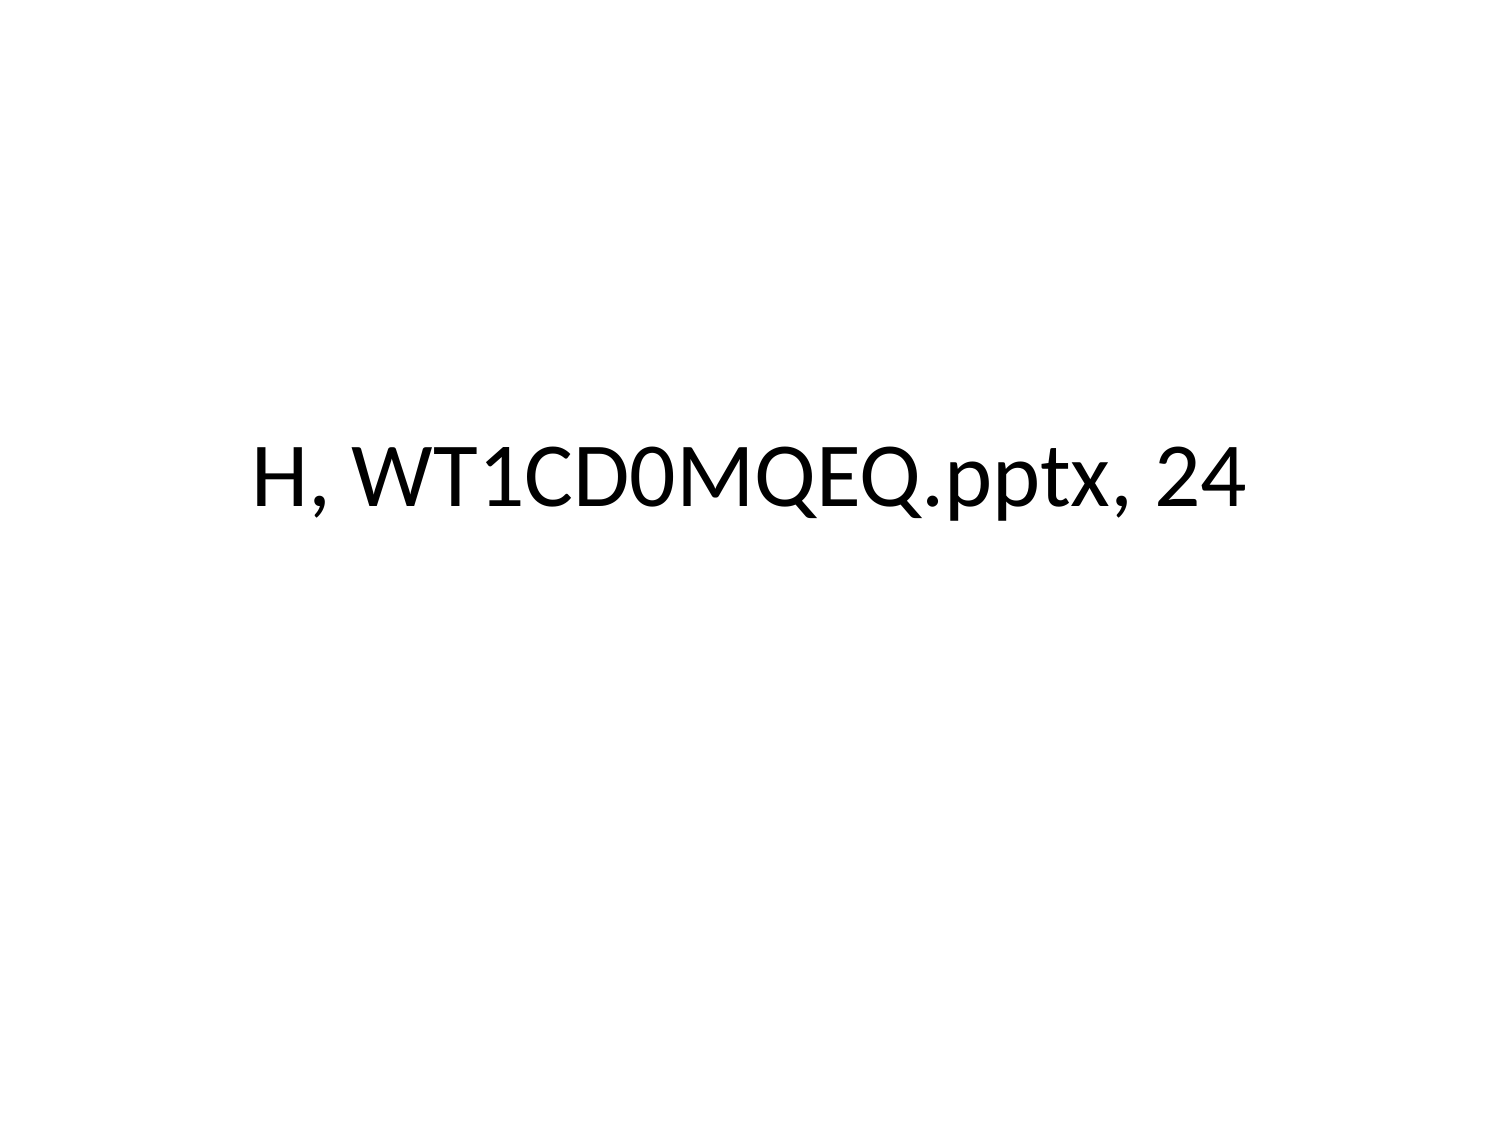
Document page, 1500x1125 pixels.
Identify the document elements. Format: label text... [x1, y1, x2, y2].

title H, WT1CD0MQEQ.pptx, 24 [112, 349, 1388, 591]
